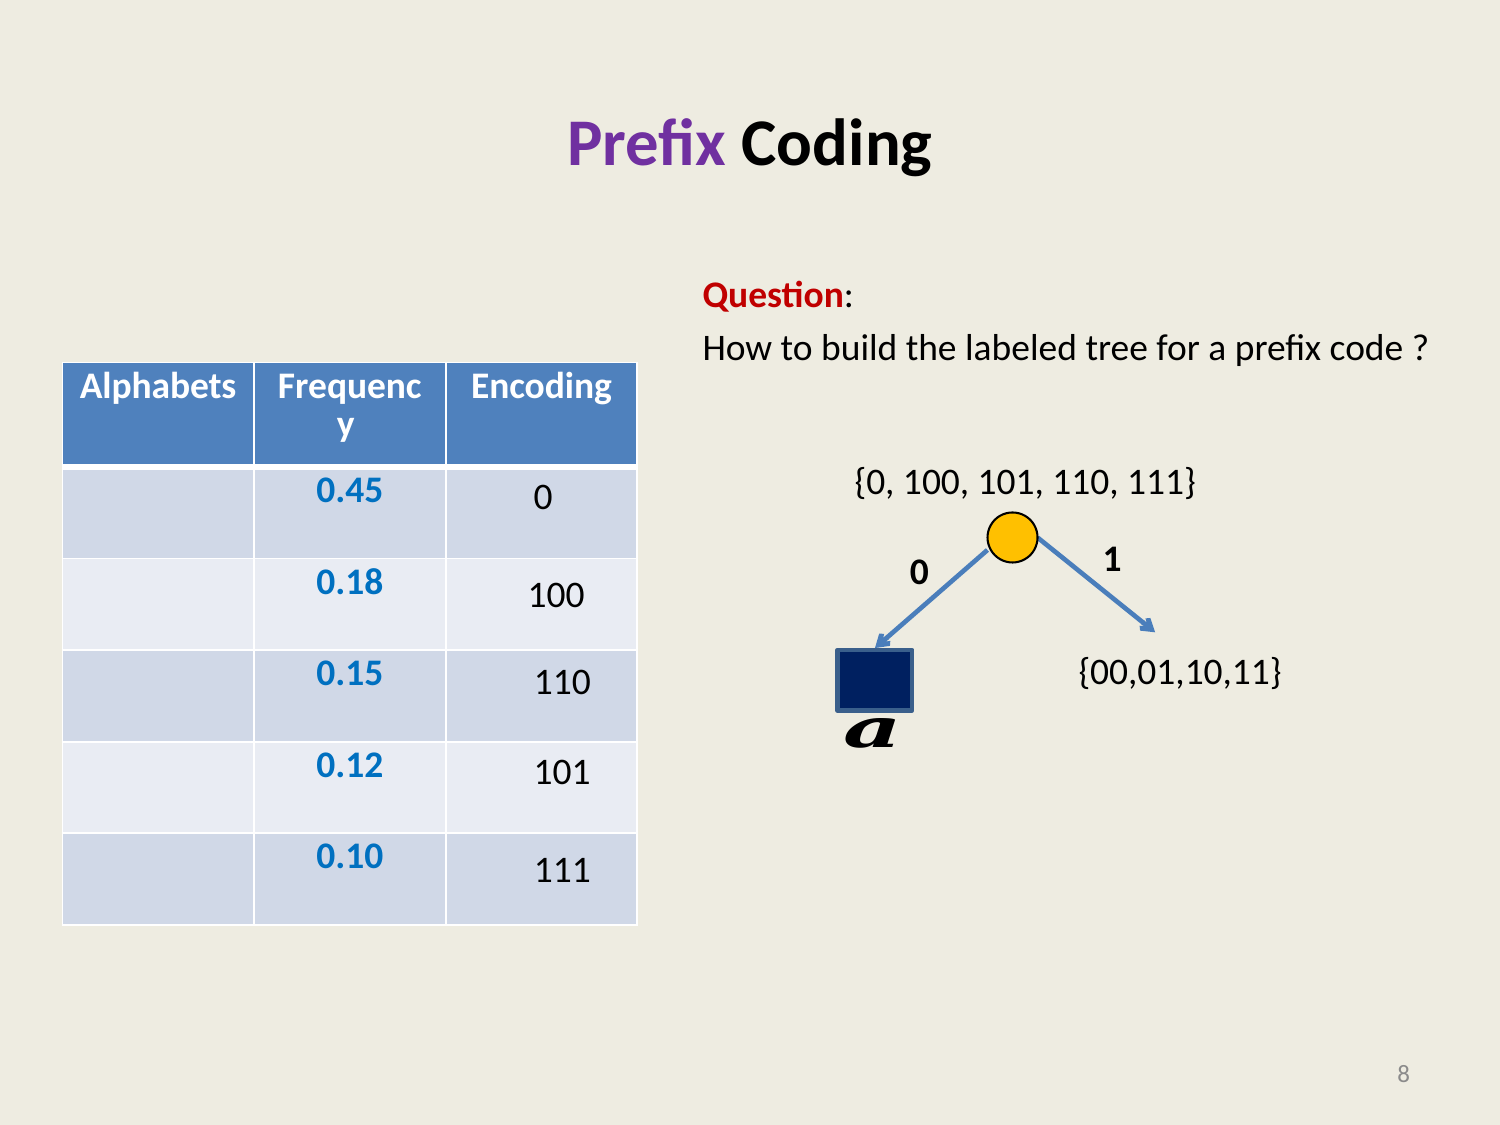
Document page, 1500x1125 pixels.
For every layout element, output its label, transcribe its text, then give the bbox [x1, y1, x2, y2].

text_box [512, 464, 607, 899]
text_box {0, 100, 101, 110, 111} [839, 449, 1212, 510]
title Prefix Coding [75, 45, 1425, 233]
text_box {00,01,10,11} [1063, 639, 1297, 700]
slide_number 8 [1074, 1042, 1425, 1103]
list Question: How to build the labeled tree for a prefix code ? [687, 262, 1488, 1005]
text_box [874, 512, 1156, 649]
text_box [835, 648, 914, 713]
